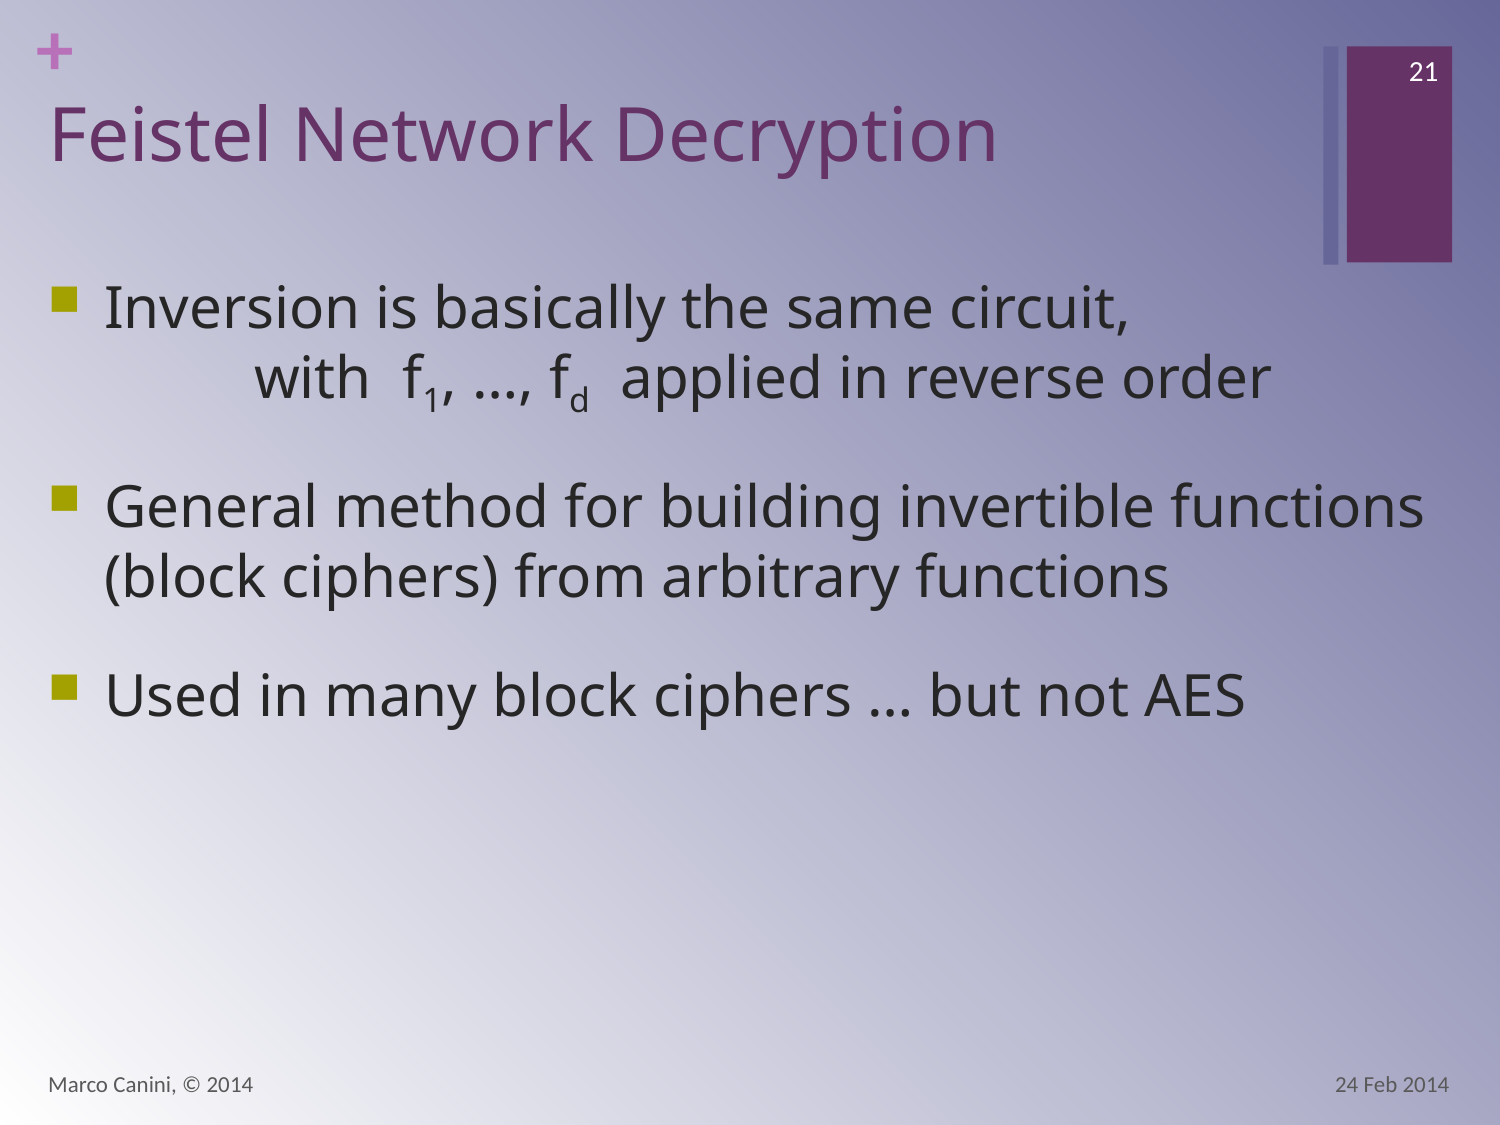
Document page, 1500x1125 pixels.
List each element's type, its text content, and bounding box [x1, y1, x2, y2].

list Inversion is basically the same circuit, with f1, …, fd applied in reverse order General method for building invertible functions (block ciphers) from arbitrary functions Used in many block ciphers … but not AES [33, 262, 1465, 1054]
title Feistel Network Decryption [33, 79, 1322, 262]
footer Marco Canini, © 2014 [33, 1053, 1038, 1114]
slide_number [1114, 1053, 1465, 1114]
slide_number 21 [1362, 39, 1454, 100]
